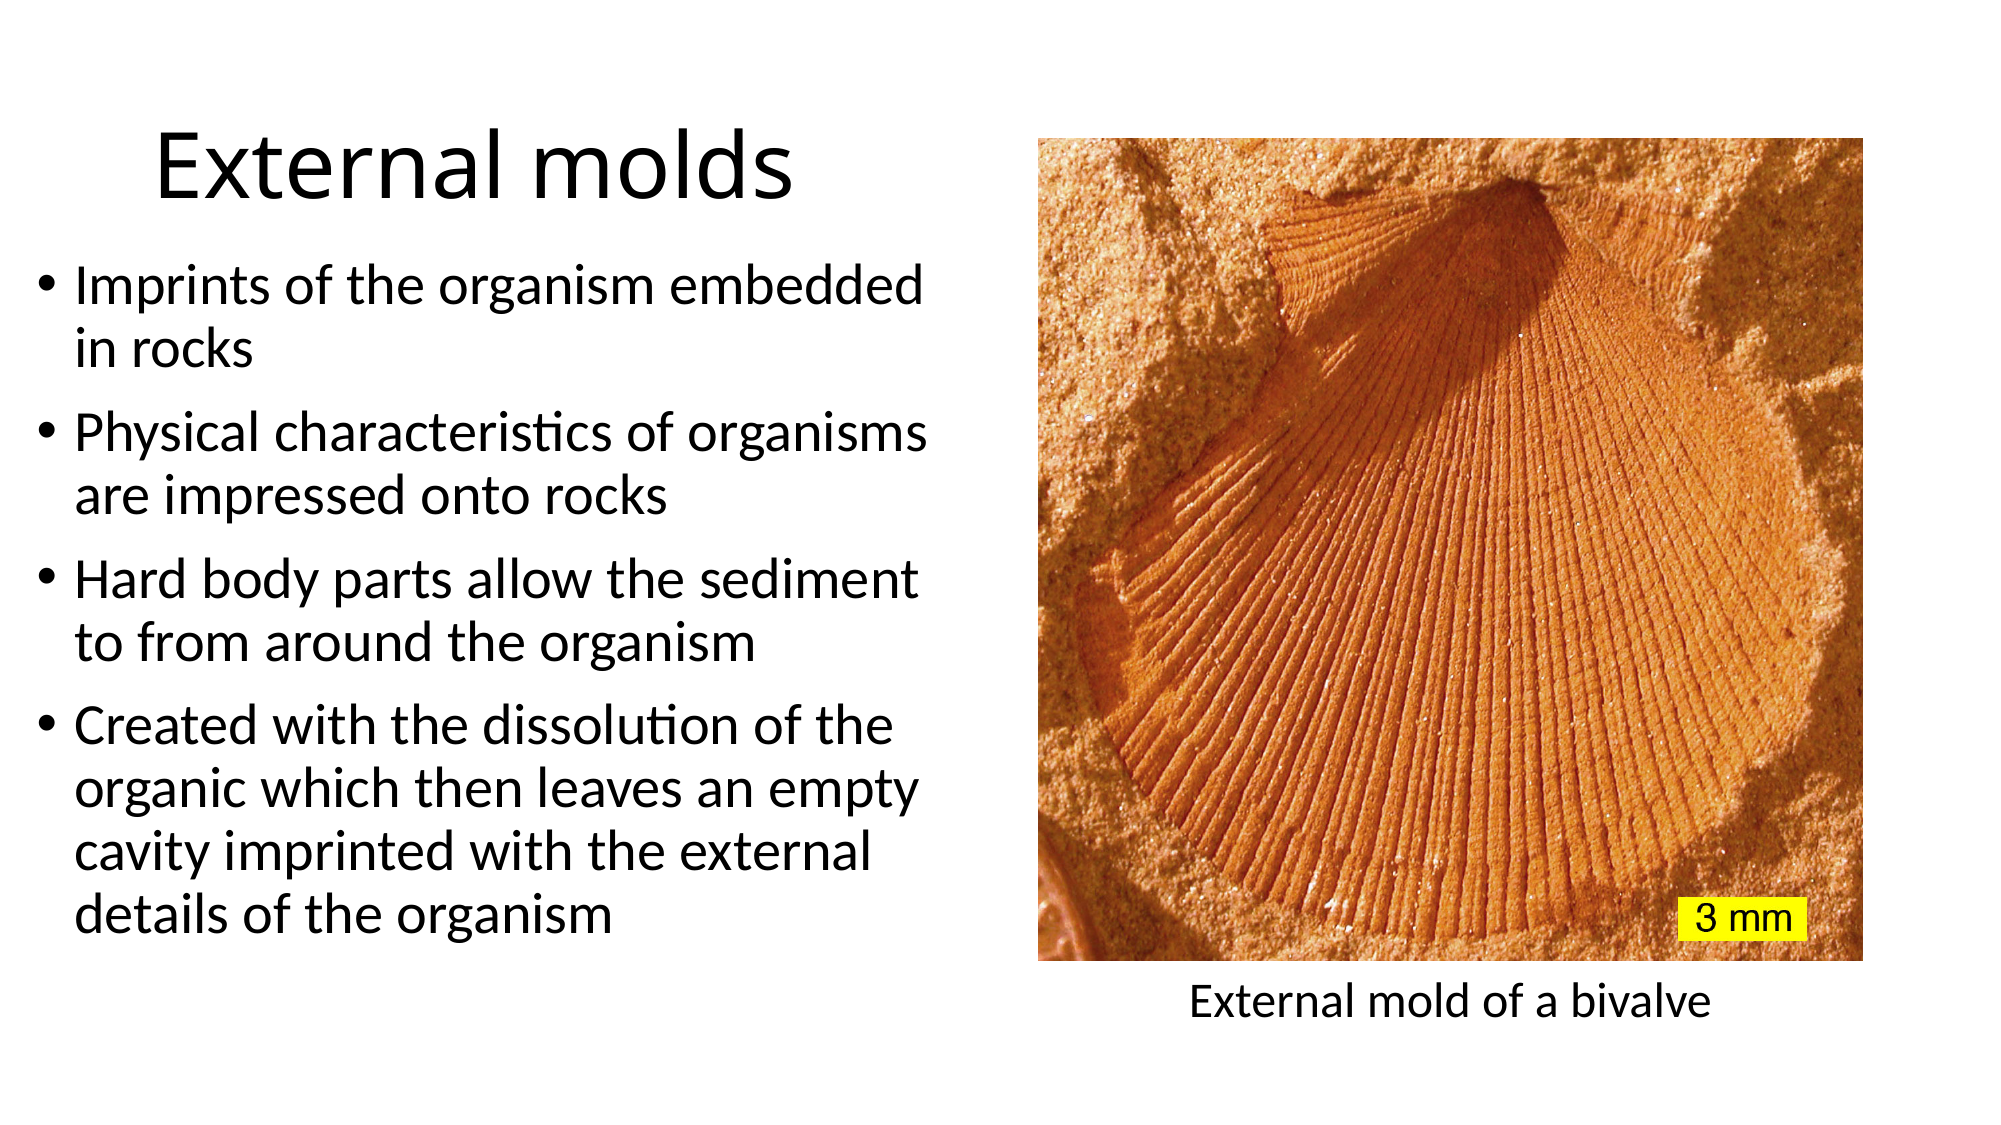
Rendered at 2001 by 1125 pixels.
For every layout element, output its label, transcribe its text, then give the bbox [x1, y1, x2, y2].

title External molds [137, 59, 1863, 278]
list Imprints of the organism embedded in rocks Physical characteristics of organisms are impressed onto rocks Hard body parts allow the sediment to from around the organism Created with the dissolution of the organic which then leaves an empty cavity imprinted with the external details of the organism [21, 246, 966, 961]
picture [1038, 138, 1863, 961]
text_box External mold of a bivalve [1127, 961, 1774, 1036]
